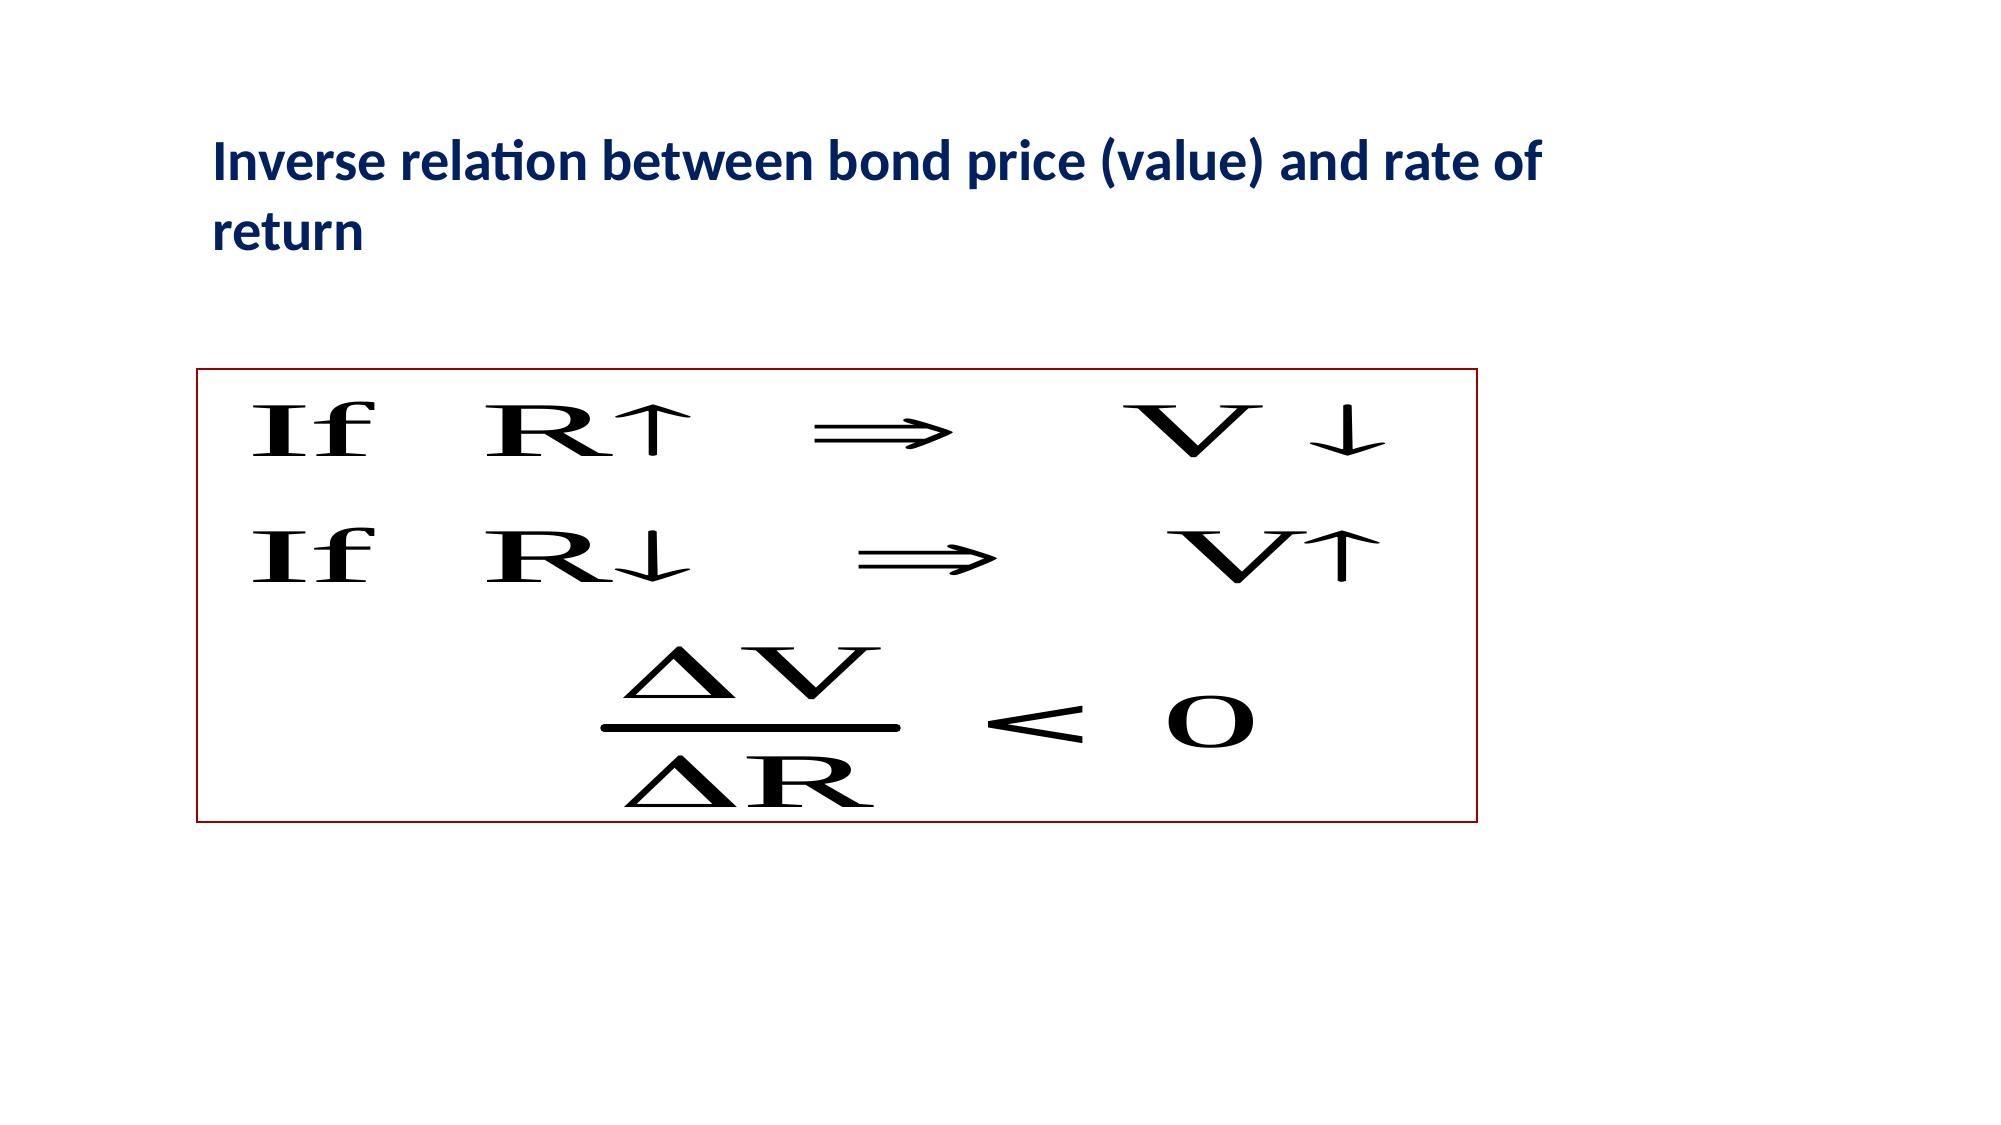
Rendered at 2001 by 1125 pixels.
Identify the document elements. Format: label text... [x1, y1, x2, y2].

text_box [197, 369, 1477, 821]
list [216, 327, 1724, 863]
text_box Inverse relation between bond price (value) and rate of return [197, 114, 1724, 270]
